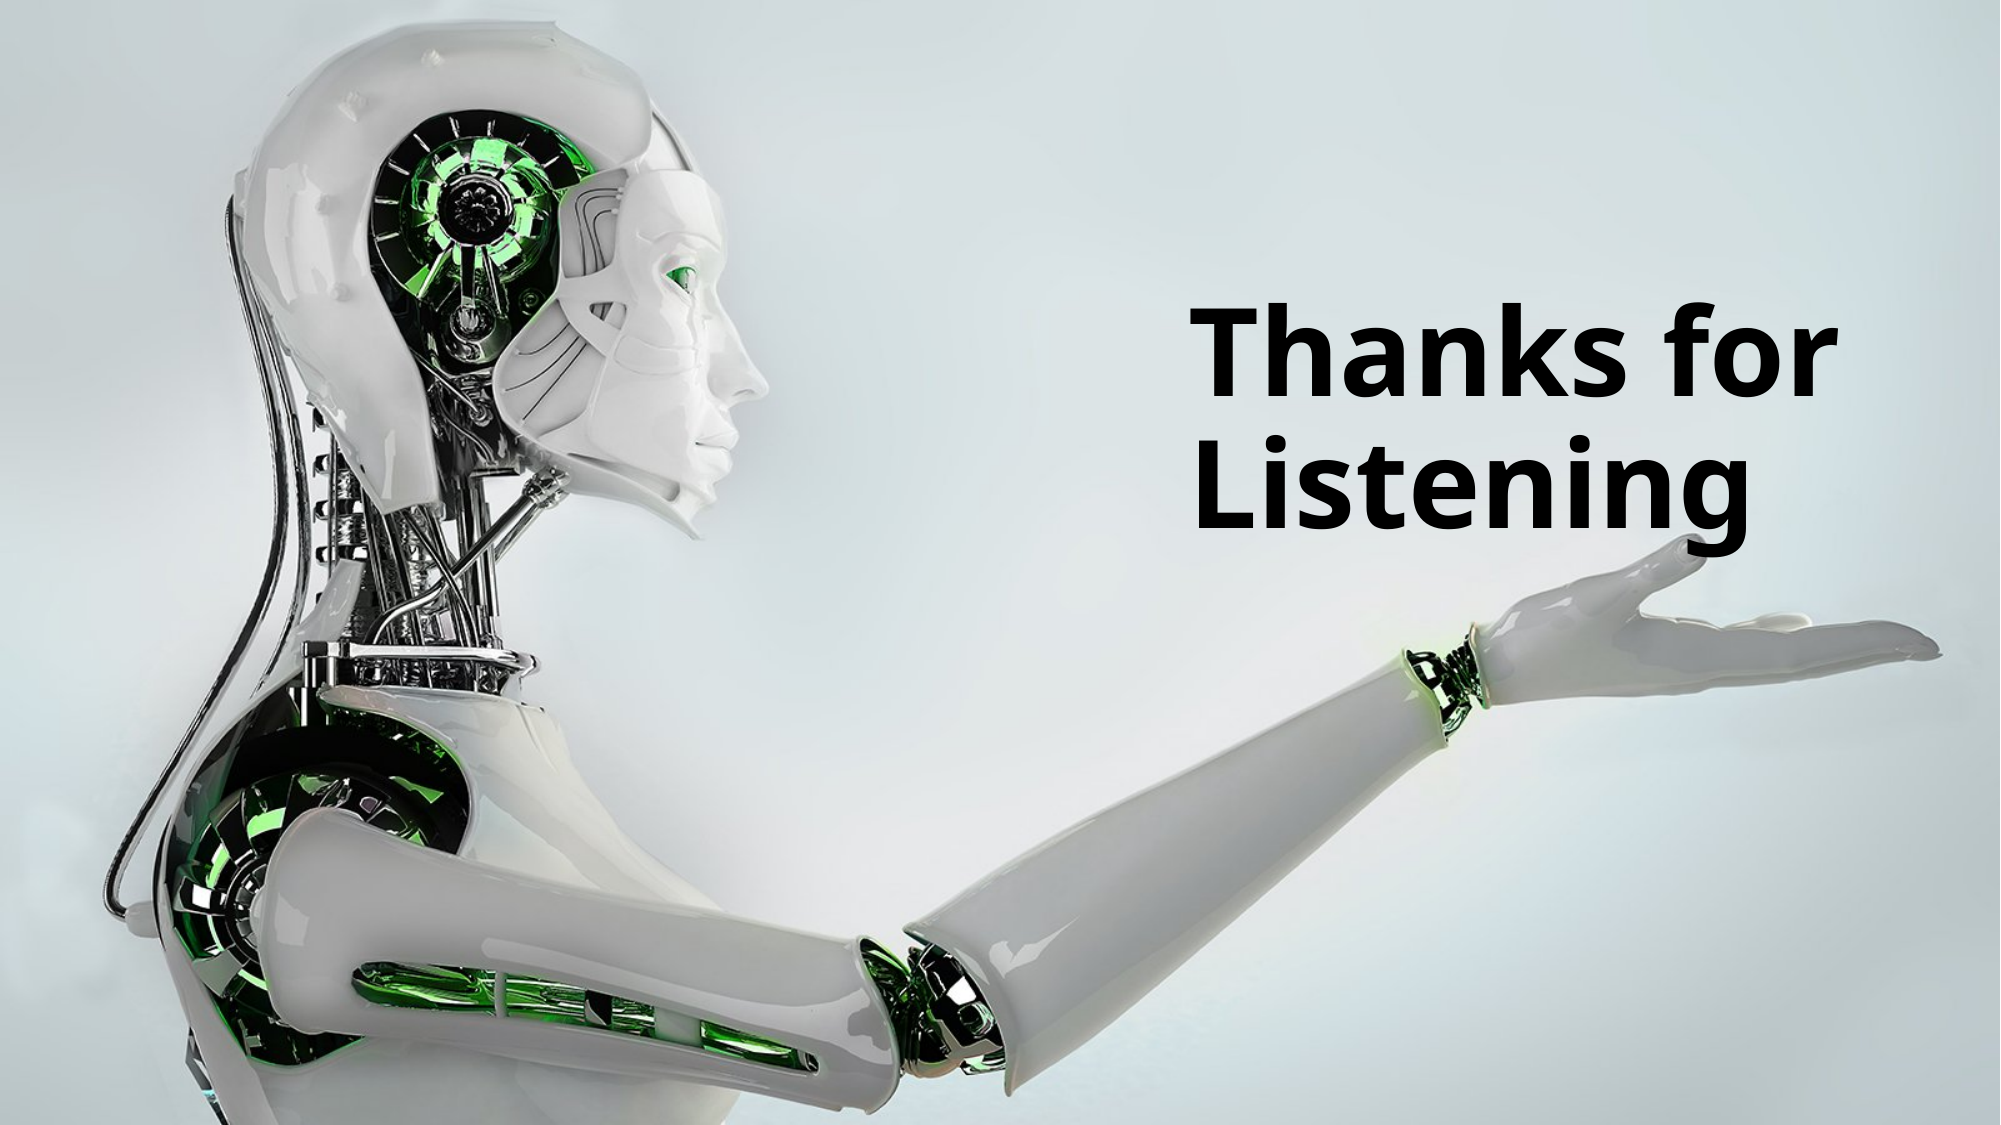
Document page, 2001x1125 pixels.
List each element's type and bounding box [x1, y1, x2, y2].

list [0, 0, 2000, 1125]
